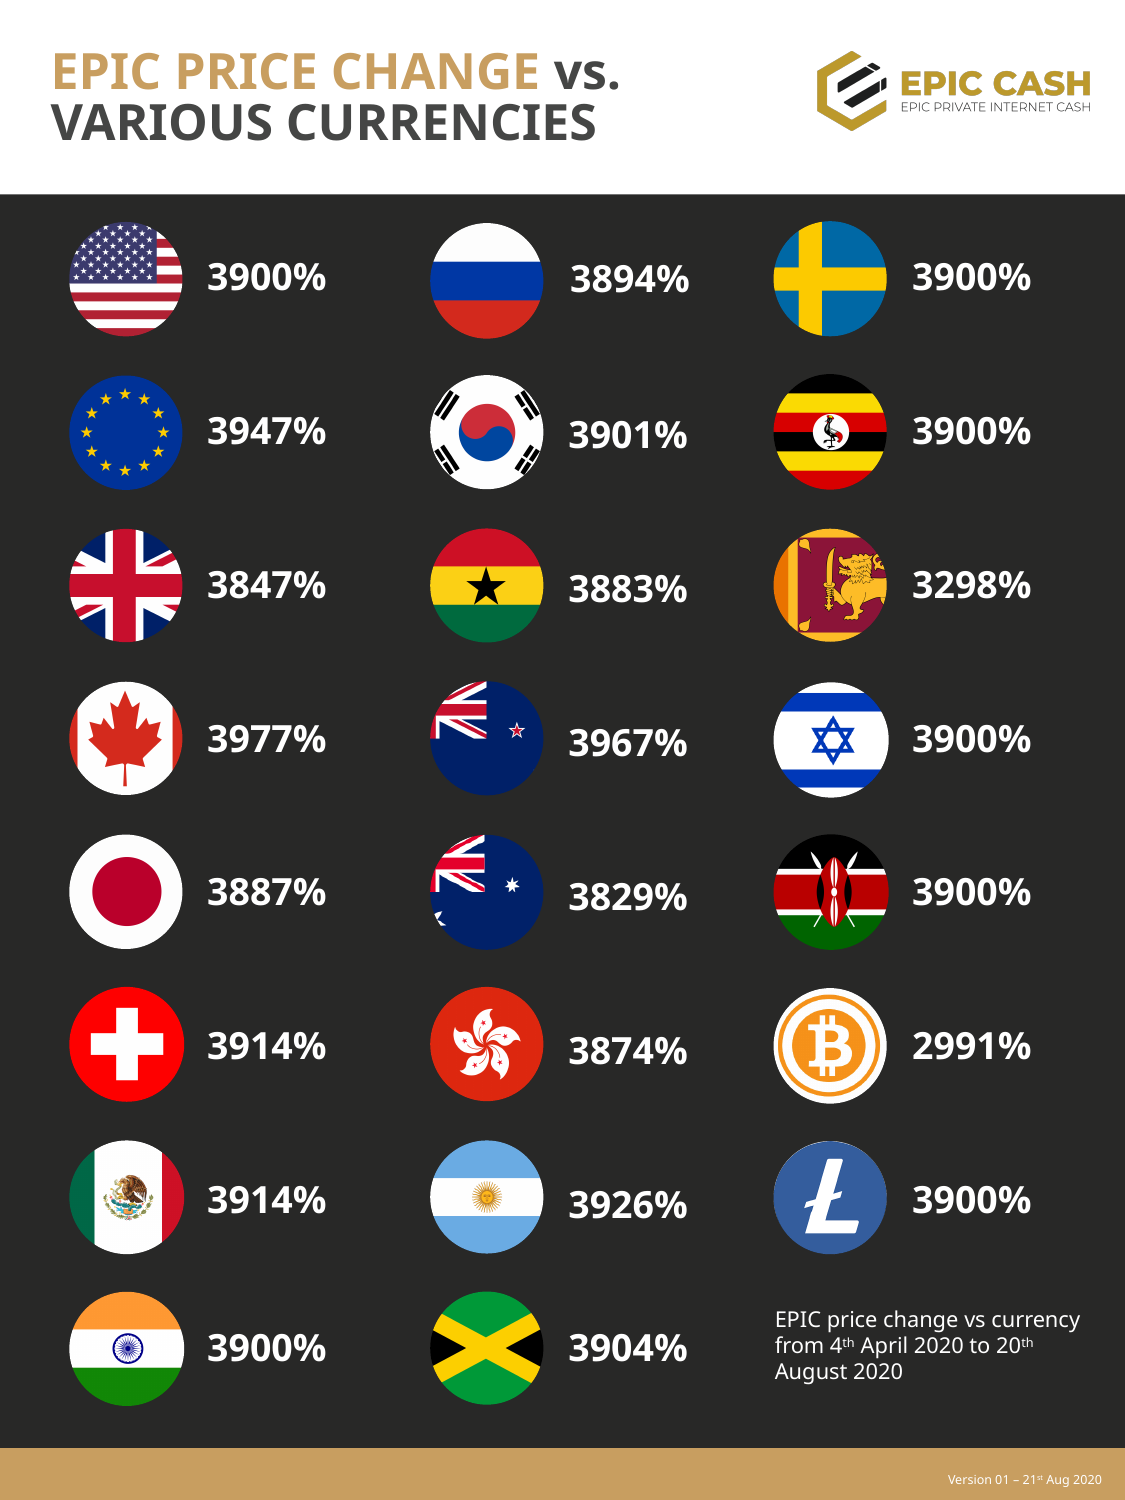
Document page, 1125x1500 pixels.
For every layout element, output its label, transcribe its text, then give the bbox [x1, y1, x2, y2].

picture [430, 986, 544, 1102]
picture [773, 221, 887, 337]
picture [69, 681, 183, 795]
text_box 3829% [568, 869, 742, 929]
picture [430, 834, 544, 950]
picture [69, 375, 183, 490]
text_box 3900% [912, 711, 1086, 770]
picture [773, 834, 889, 950]
text_box 3874% [568, 1023, 742, 1083]
text_box 3914% [207, 1173, 381, 1232]
picture [430, 528, 544, 643]
text_box 3947% [207, 403, 381, 462]
text_box 3904% [568, 1320, 742, 1380]
text_box [0, 0, 1125, 195]
text_box 3847% [207, 557, 381, 616]
picture [430, 375, 544, 490]
text_box 3887% [207, 865, 381, 924]
text_box EPIC price change vs currency from 4th April 2020 to 20th August 2020 [774, 1298, 1097, 1405]
picture [773, 988, 887, 1104]
picture [817, 51, 1090, 131]
text_box [0, 1447, 1125, 1500]
text_box 3900% [207, 249, 381, 309]
text_box 3298% [912, 557, 1086, 616]
text_box 3894% [570, 251, 744, 311]
text_box 3900% [912, 865, 1086, 924]
picture [430, 223, 544, 339]
text_box Version 01 – 21st Aug 2020 [933, 1464, 1117, 1495]
picture [69, 528, 183, 643]
picture [773, 682, 889, 798]
picture [430, 681, 544, 796]
picture [773, 1141, 887, 1255]
text_box 3967% [568, 715, 742, 775]
text_box 3977% [207, 711, 381, 770]
text_box 3900% [207, 1320, 381, 1380]
text_box 3926% [568, 1177, 742, 1236]
picture [69, 1140, 185, 1255]
picture [69, 986, 185, 1102]
picture [430, 1140, 544, 1254]
picture [69, 834, 183, 949]
picture [69, 1291, 185, 1406]
text_box 3883% [568, 561, 742, 621]
text_box 3900% [912, 403, 1086, 462]
text_box 3914% [207, 1019, 381, 1078]
text_box EPIC PRICE CHANGE vs. VARIOUS CURRENCIES [50, 41, 529, 124]
picture [773, 528, 887, 642]
text_box 3901% [568, 407, 742, 467]
picture [69, 221, 183, 337]
text_box 3900% [912, 249, 1086, 309]
text_box 2991% [912, 1019, 1086, 1078]
picture [430, 1291, 544, 1405]
text_box 3900% [912, 1173, 1086, 1232]
picture [773, 374, 887, 490]
